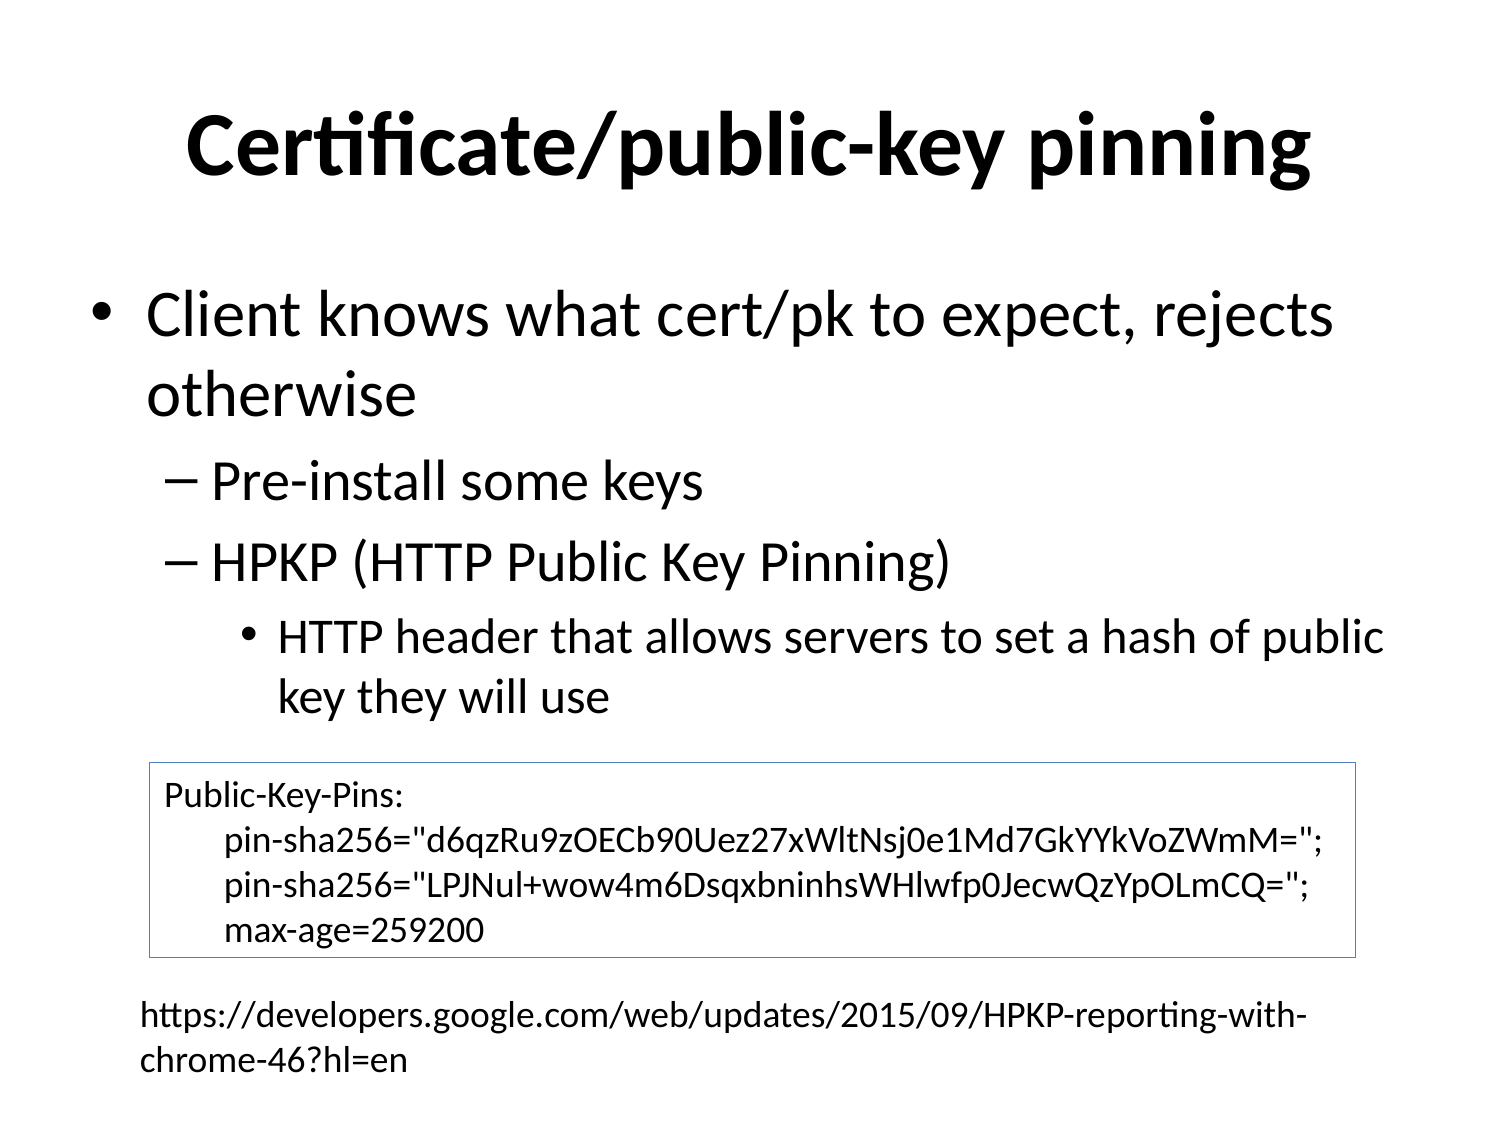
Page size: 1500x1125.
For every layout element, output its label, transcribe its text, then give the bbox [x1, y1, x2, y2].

list Client knows what cert/pk to expect, rejects otherwise Pre-install some keys HPKP (HTTP Public Key Pinning) HTTP header that allows servers to set a hash of public key they will use [75, 262, 1425, 1005]
title Certificate/public-key pinning [75, 45, 1425, 233]
text_box https://developers.google.com/web/updates/2015/09/HPKP-reporting-with-chrome-46?hl=en [125, 982, 1375, 1088]
text_box Public-Key-Pins: pin-sha256="d6qzRu9zOECb90Uez27xWltNsj0e1Md7GkYYkVoZWmM="; pin-sha256="LPJNul+wow4m6DsqxbninhsWHlwfp0JecwQzYpOLmCQ="; max-age=259200 [149, 762, 1356, 958]
